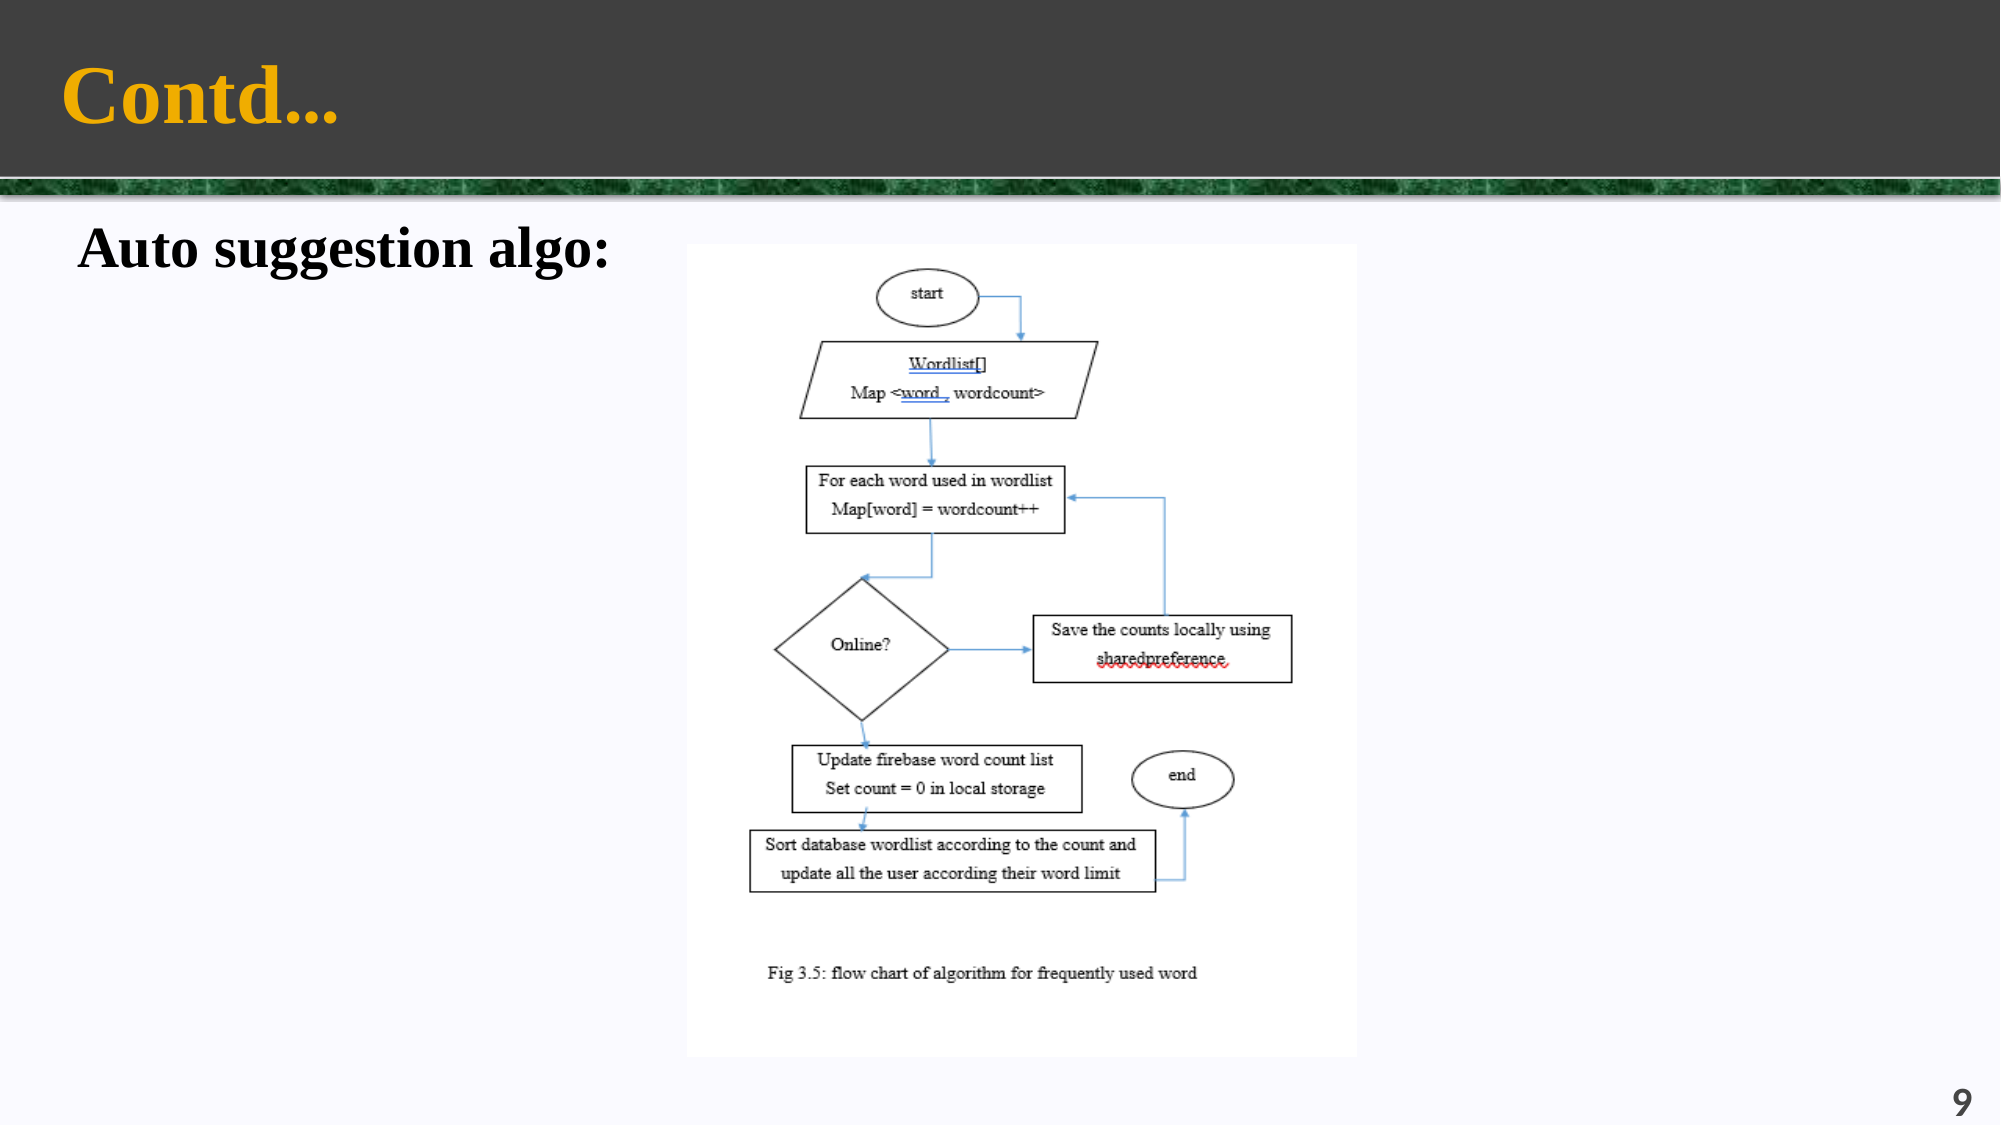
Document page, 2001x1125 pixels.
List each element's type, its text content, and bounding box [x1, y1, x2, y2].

text_box Auto suggestion algo: [62, 201, 1925, 287]
slide_number 9 [1826, 1080, 1988, 1125]
title Contd… [45, 11, 1955, 170]
picture [687, 244, 1357, 1058]
picture [0, 179, 2000, 195]
